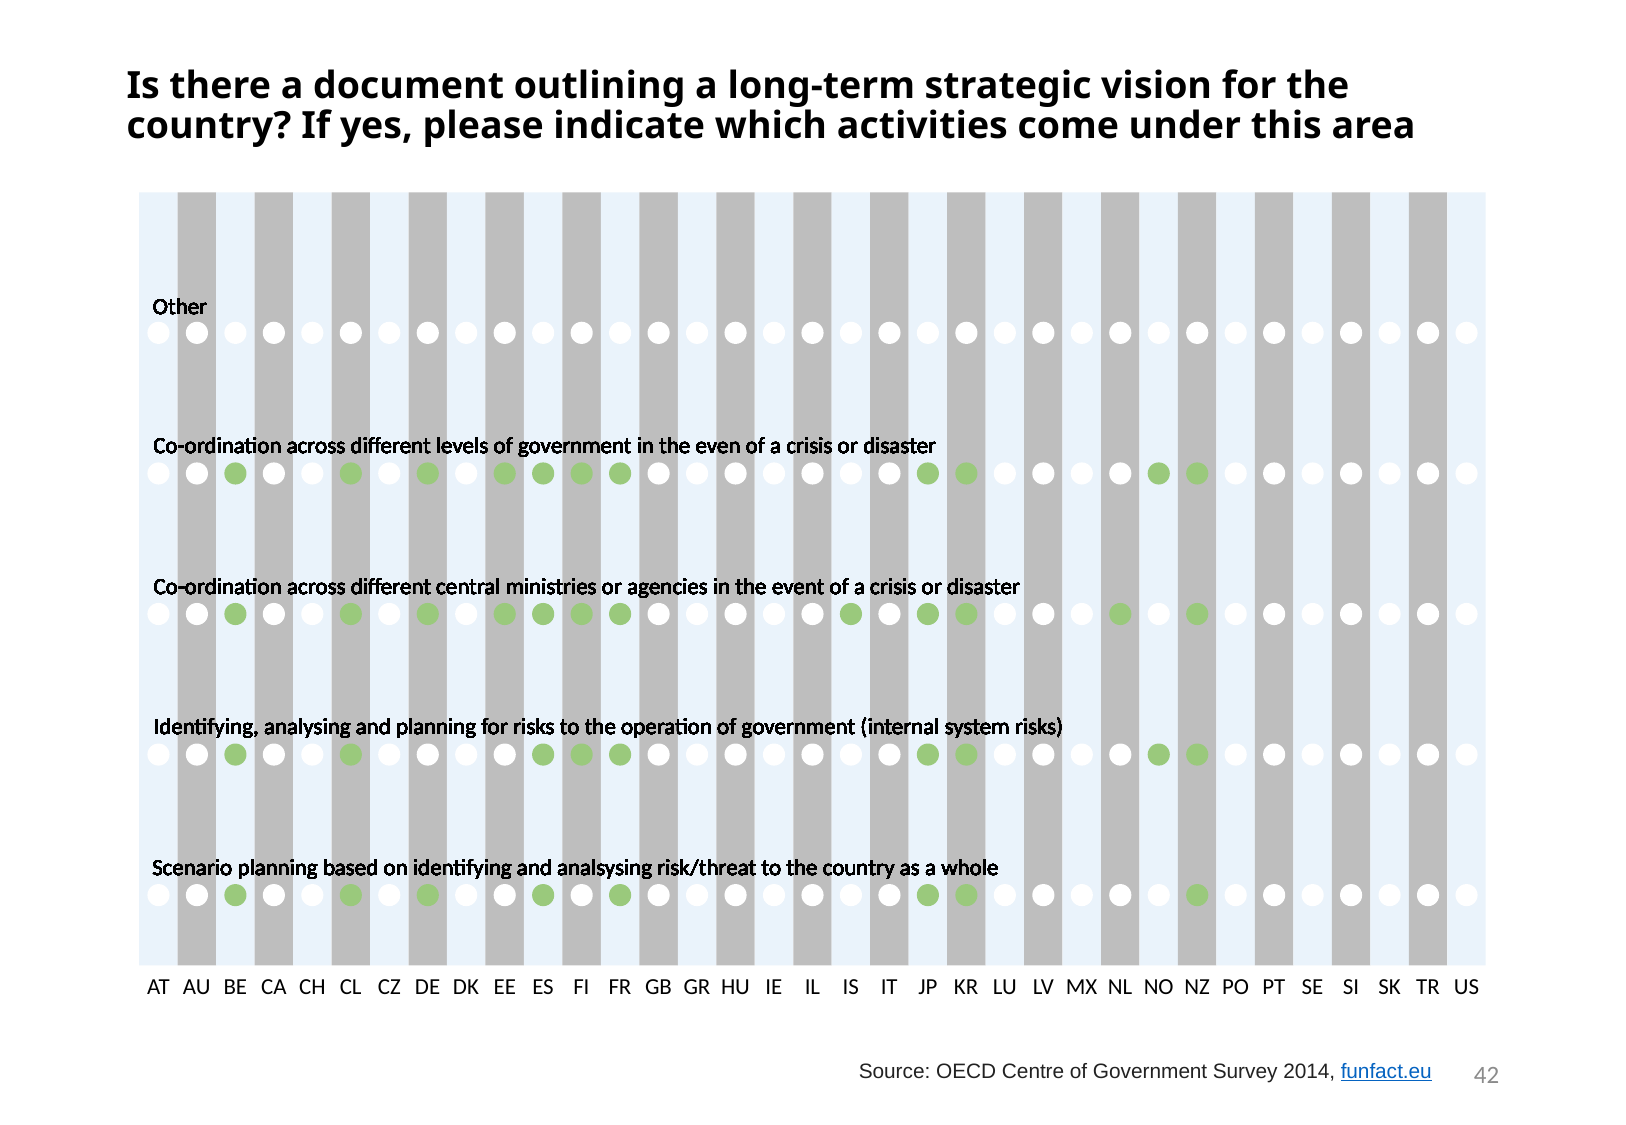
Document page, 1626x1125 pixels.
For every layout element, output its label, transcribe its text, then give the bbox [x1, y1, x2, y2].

slide_number 42 [1450, 1051, 1515, 1096]
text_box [111, 164, 1514, 1029]
title Is there a document outlining a long-term strategic vision for the country? If yes, please indicate which activities come under this area [111, 59, 1514, 154]
